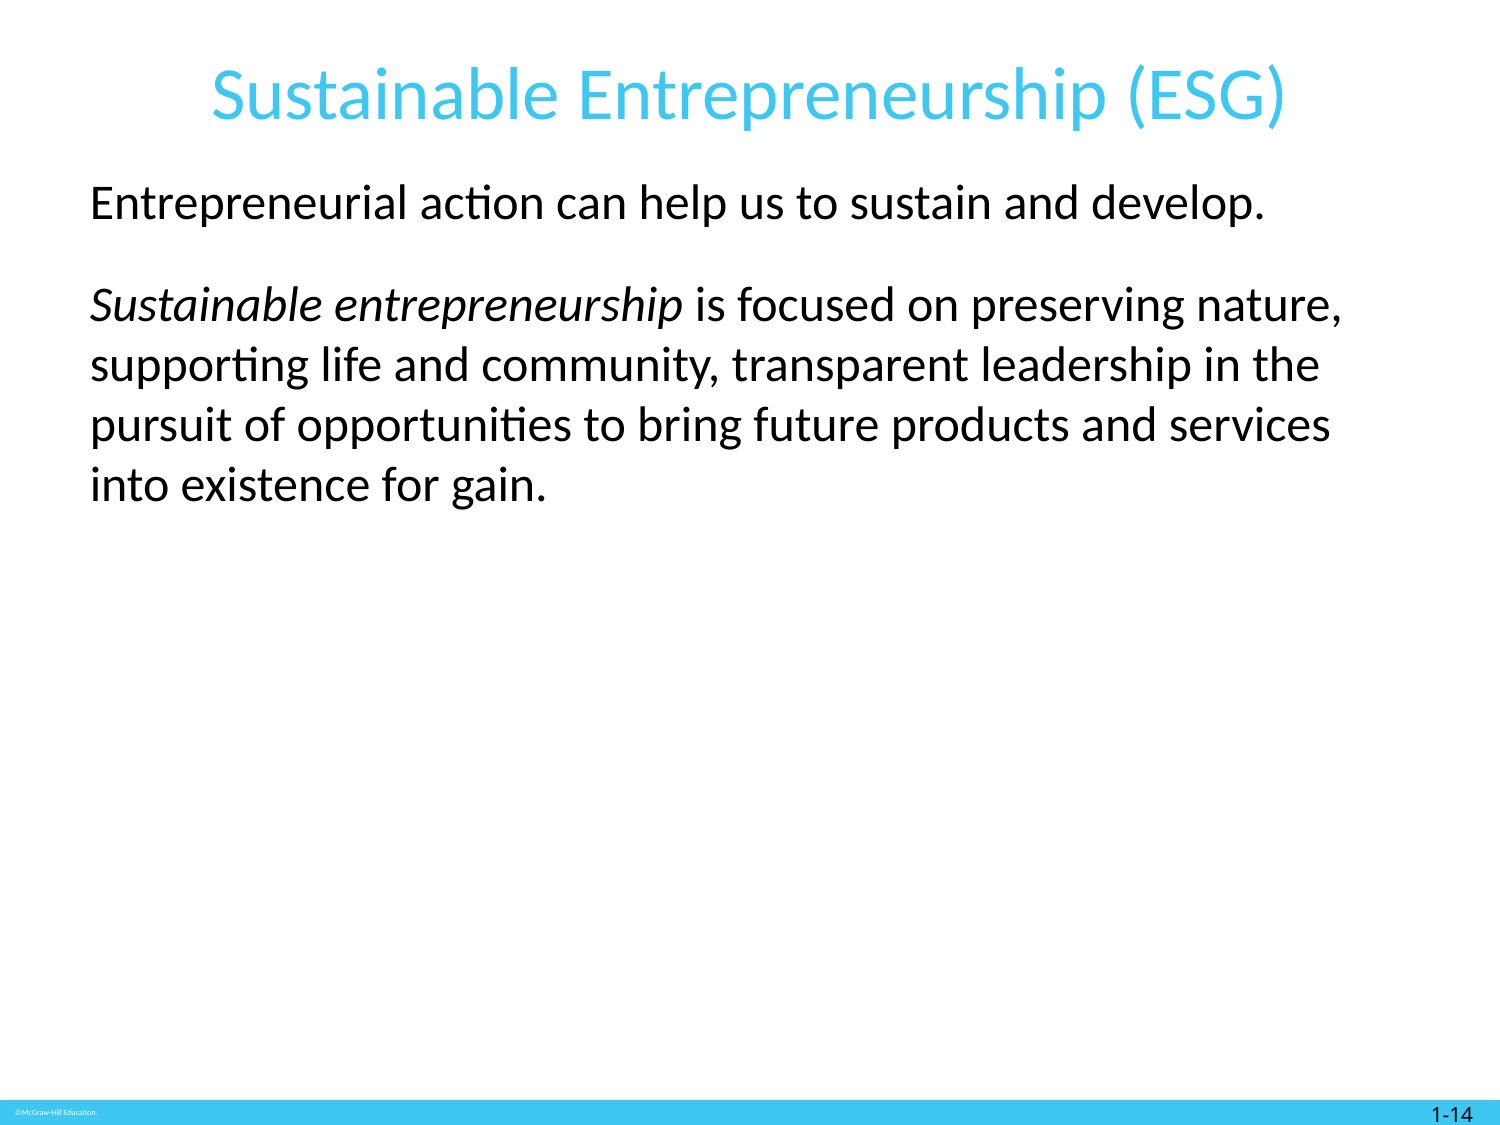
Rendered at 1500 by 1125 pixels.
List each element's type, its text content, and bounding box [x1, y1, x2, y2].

list Entrepreneurial action can help us to sustain and develop. Sustainable entrepreneurship is focused on preserving nature, supporting life and community, transparent leadership in the pursuit of opportunities to bring future products and services into existence for gain. [75, 162, 1425, 1075]
title Sustainable Entrepreneurship (ESG) [0, 37, 1500, 138]
